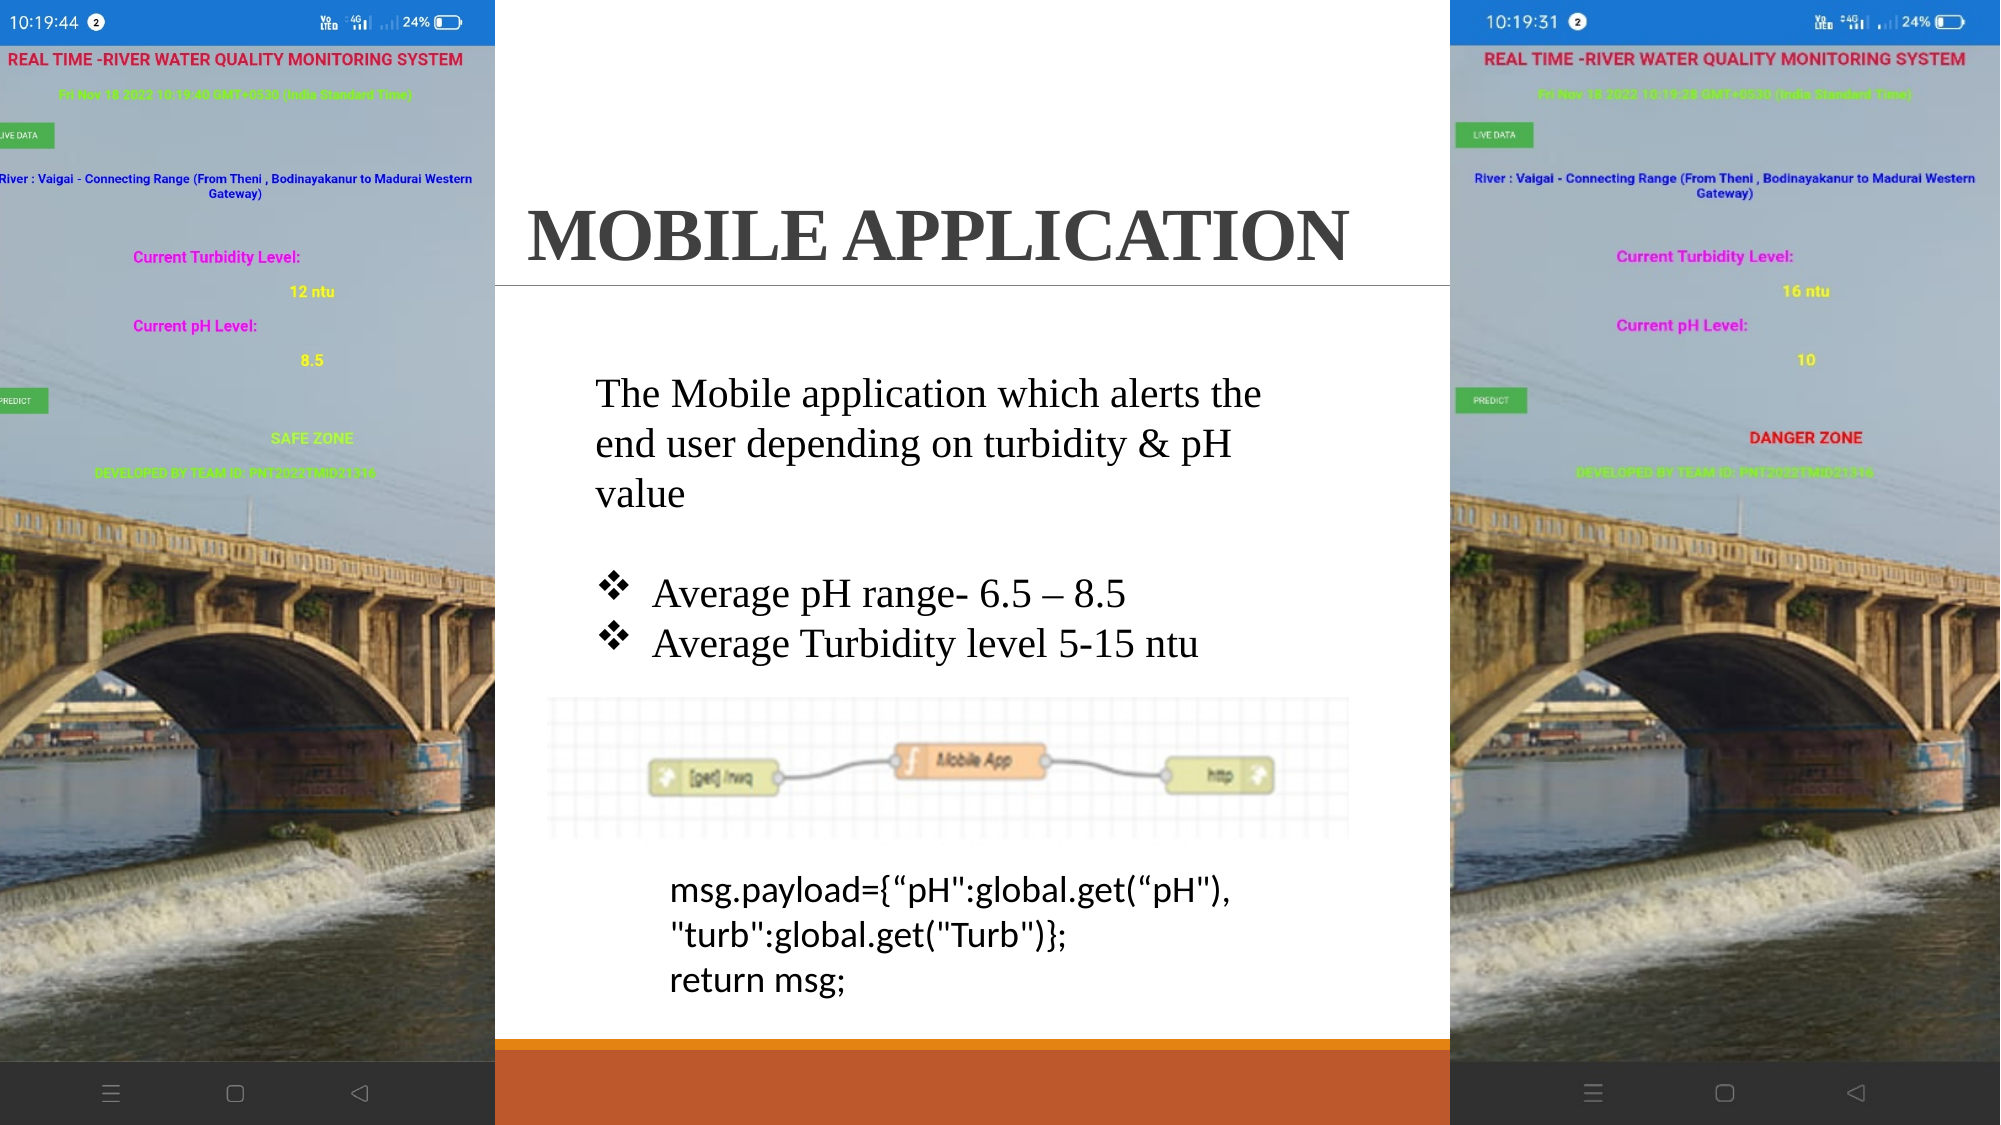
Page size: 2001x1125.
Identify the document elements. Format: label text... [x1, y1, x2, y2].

picture [546, 697, 1350, 847]
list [1450, 0, 2000, 1125]
text_box msg.payload={“pH":global.get(“pH"), "turb":global.get("Turb")}; return msg; [654, 857, 1447, 1008]
text_box The Mobile application which alerts the end user depending on turbidity & pH value Average pH range- 6.5 – 8.5 Average Turbidity level 5-15 ntu [580, 358, 1316, 673]
picture [0, 0, 496, 1125]
title MOBILE APPLICATION [512, 44, 1447, 283]
